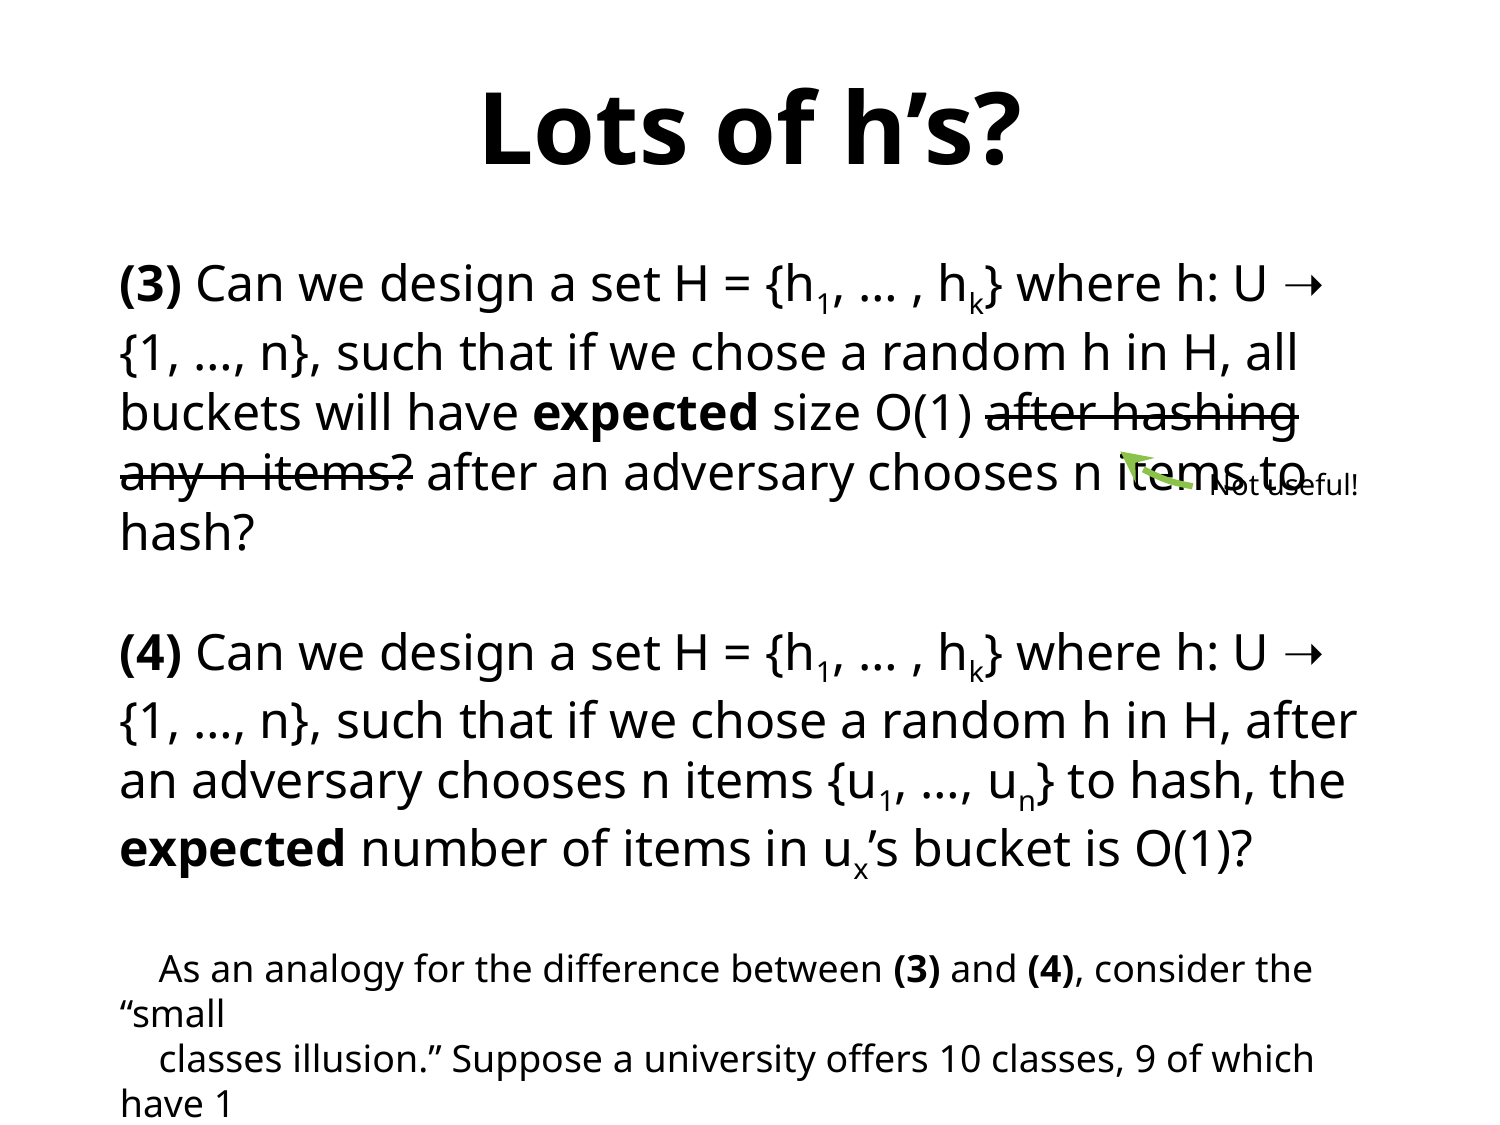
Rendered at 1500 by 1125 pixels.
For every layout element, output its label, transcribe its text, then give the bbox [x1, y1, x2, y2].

text_box [1120, 451, 1193, 487]
text_box (3) Can we design a set H = {h1, … , hk} where h: U ➝ {1, …, n}, such that if we chose a random h in H, all buckets will have expected size O(1) after hashing any n items? after an adversary chooses n items to hash? (4) Can we design a set H = {h1, … , hk} where h: U ➝ {1, …, n}, such that if we chose a random h in H, after an adversary chooses n items {u1, …, un} to hash, the expected number of items in ux’s bucket is O(1)? As an analogy for the difference between (3) and (4), consider the “small classes illusion.” Suppose a university offers 10 classes, 9 of which have 1 person in them and the last of which has 500 persons in them. Using reasoning from (3), the university might tout average class sizes of ~50, when in reality, it should report much class sizes experienced by the average student, as in (4). [104, 236, 1405, 1125]
text_box Not useful! [1164, 451, 1404, 513]
subtitle Lots of h’s? [0, 50, 1500, 237]
